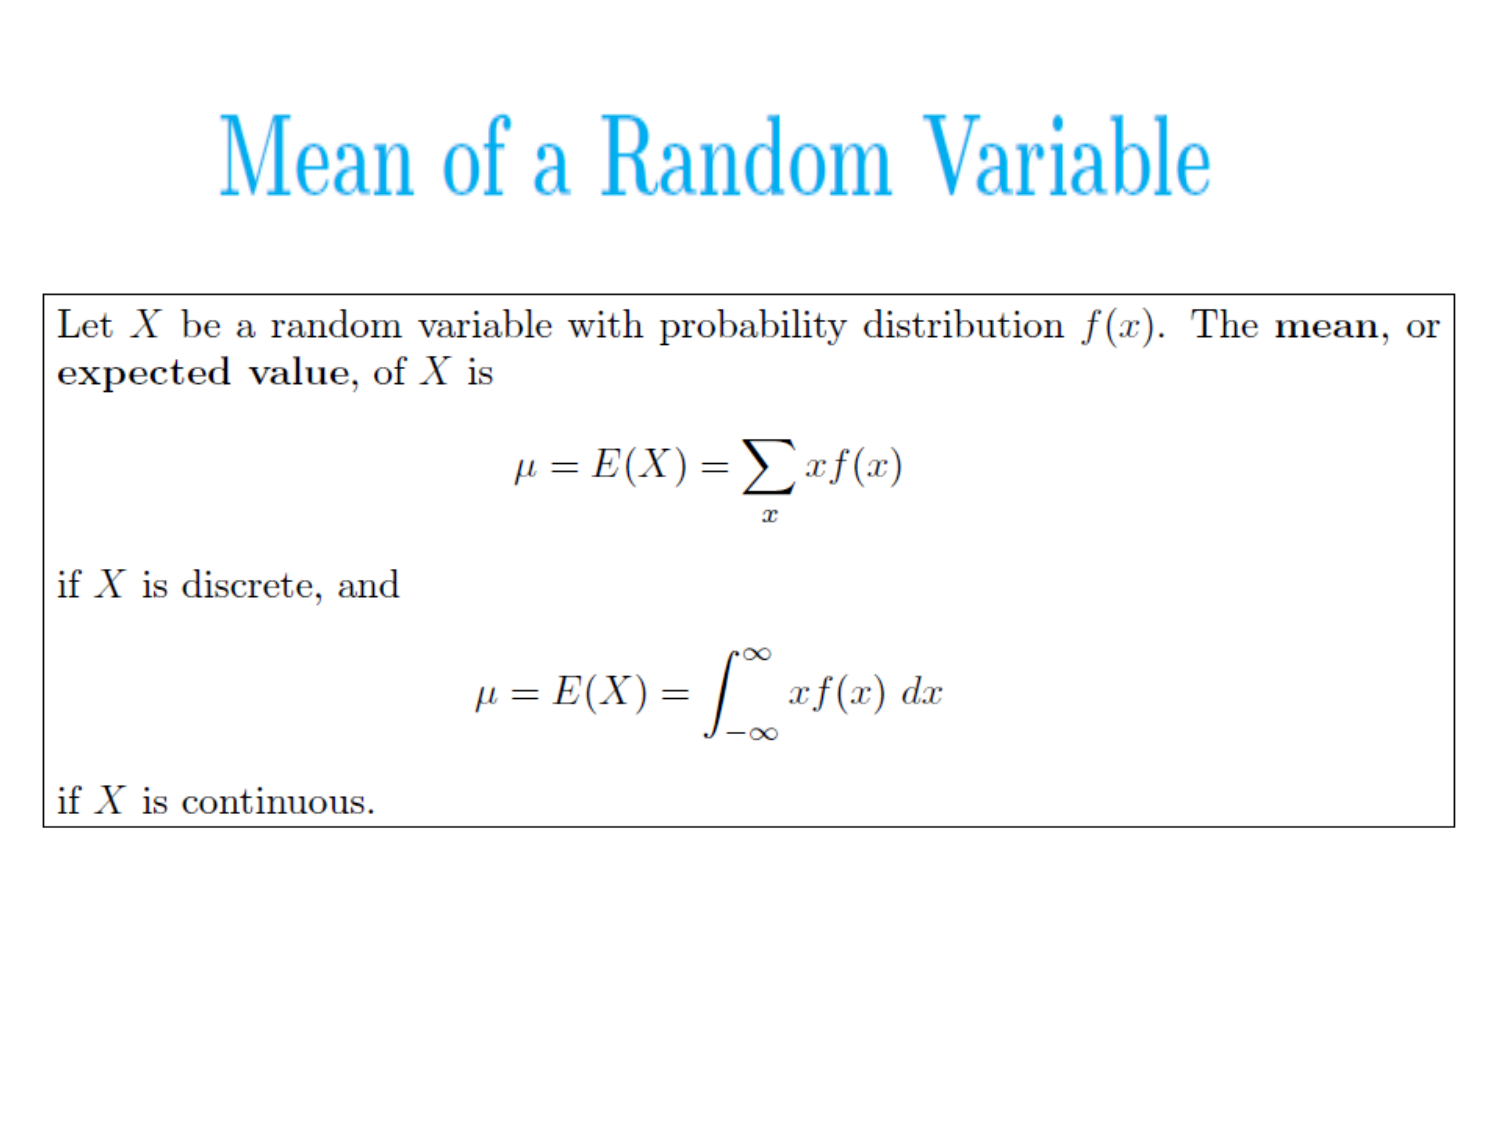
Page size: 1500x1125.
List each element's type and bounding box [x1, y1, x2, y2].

picture [32, 286, 1468, 839]
picture [199, 87, 1238, 238]
